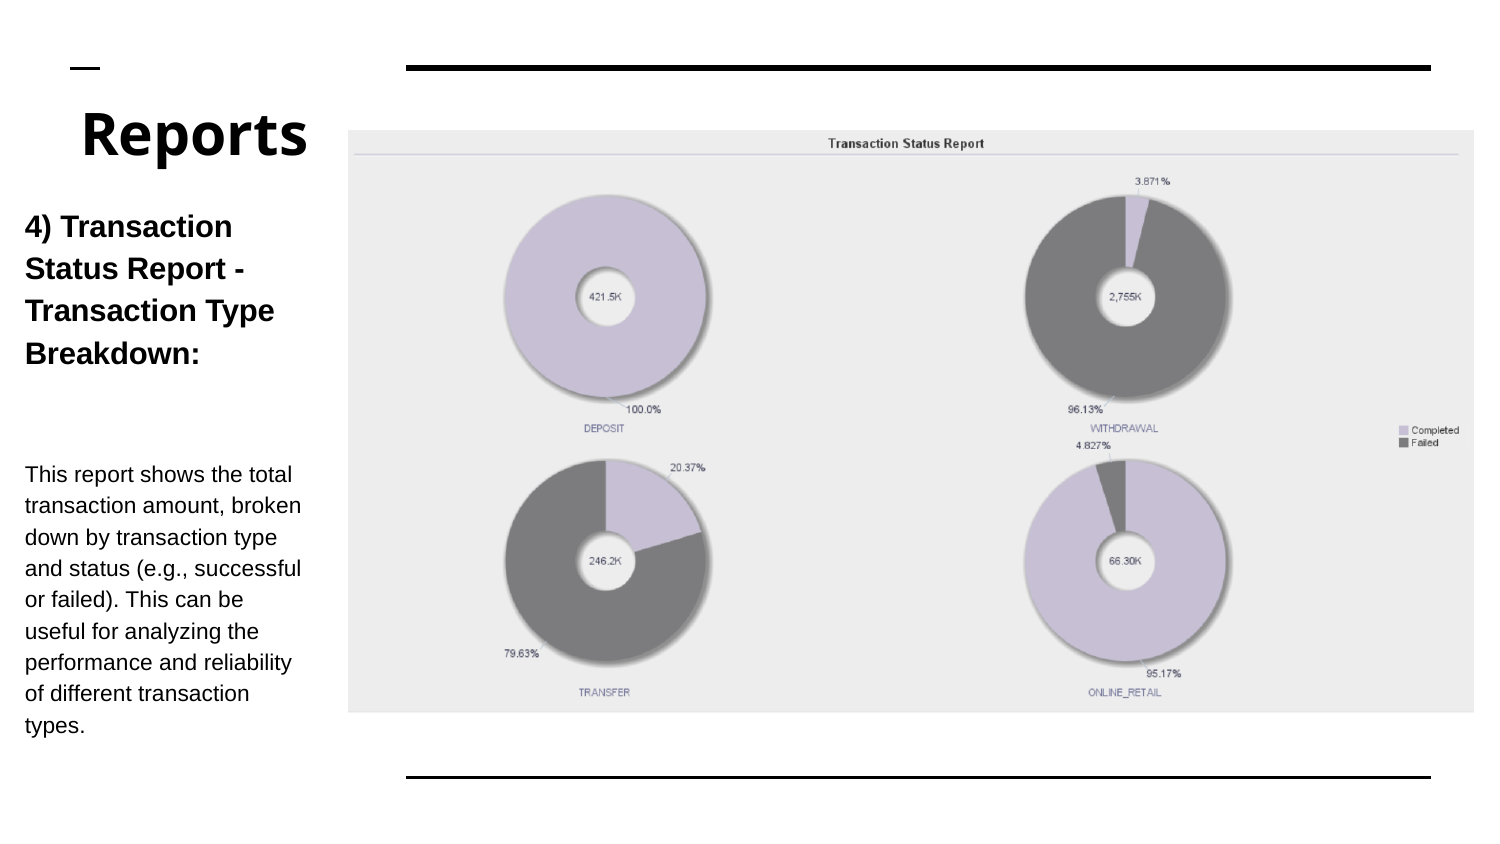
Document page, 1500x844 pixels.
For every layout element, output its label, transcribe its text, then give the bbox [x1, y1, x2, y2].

title Reports [64, 81, 326, 185]
picture [348, 130, 1474, 714]
list 4) Transaction Status Report - Transaction Type Breakdown: This report shows the total transaction amount, broken down by transaction type and status (e.g., successful or failed). This can be useful for analyzing the performance and reliability of different transaction types. [9, 185, 326, 763]
